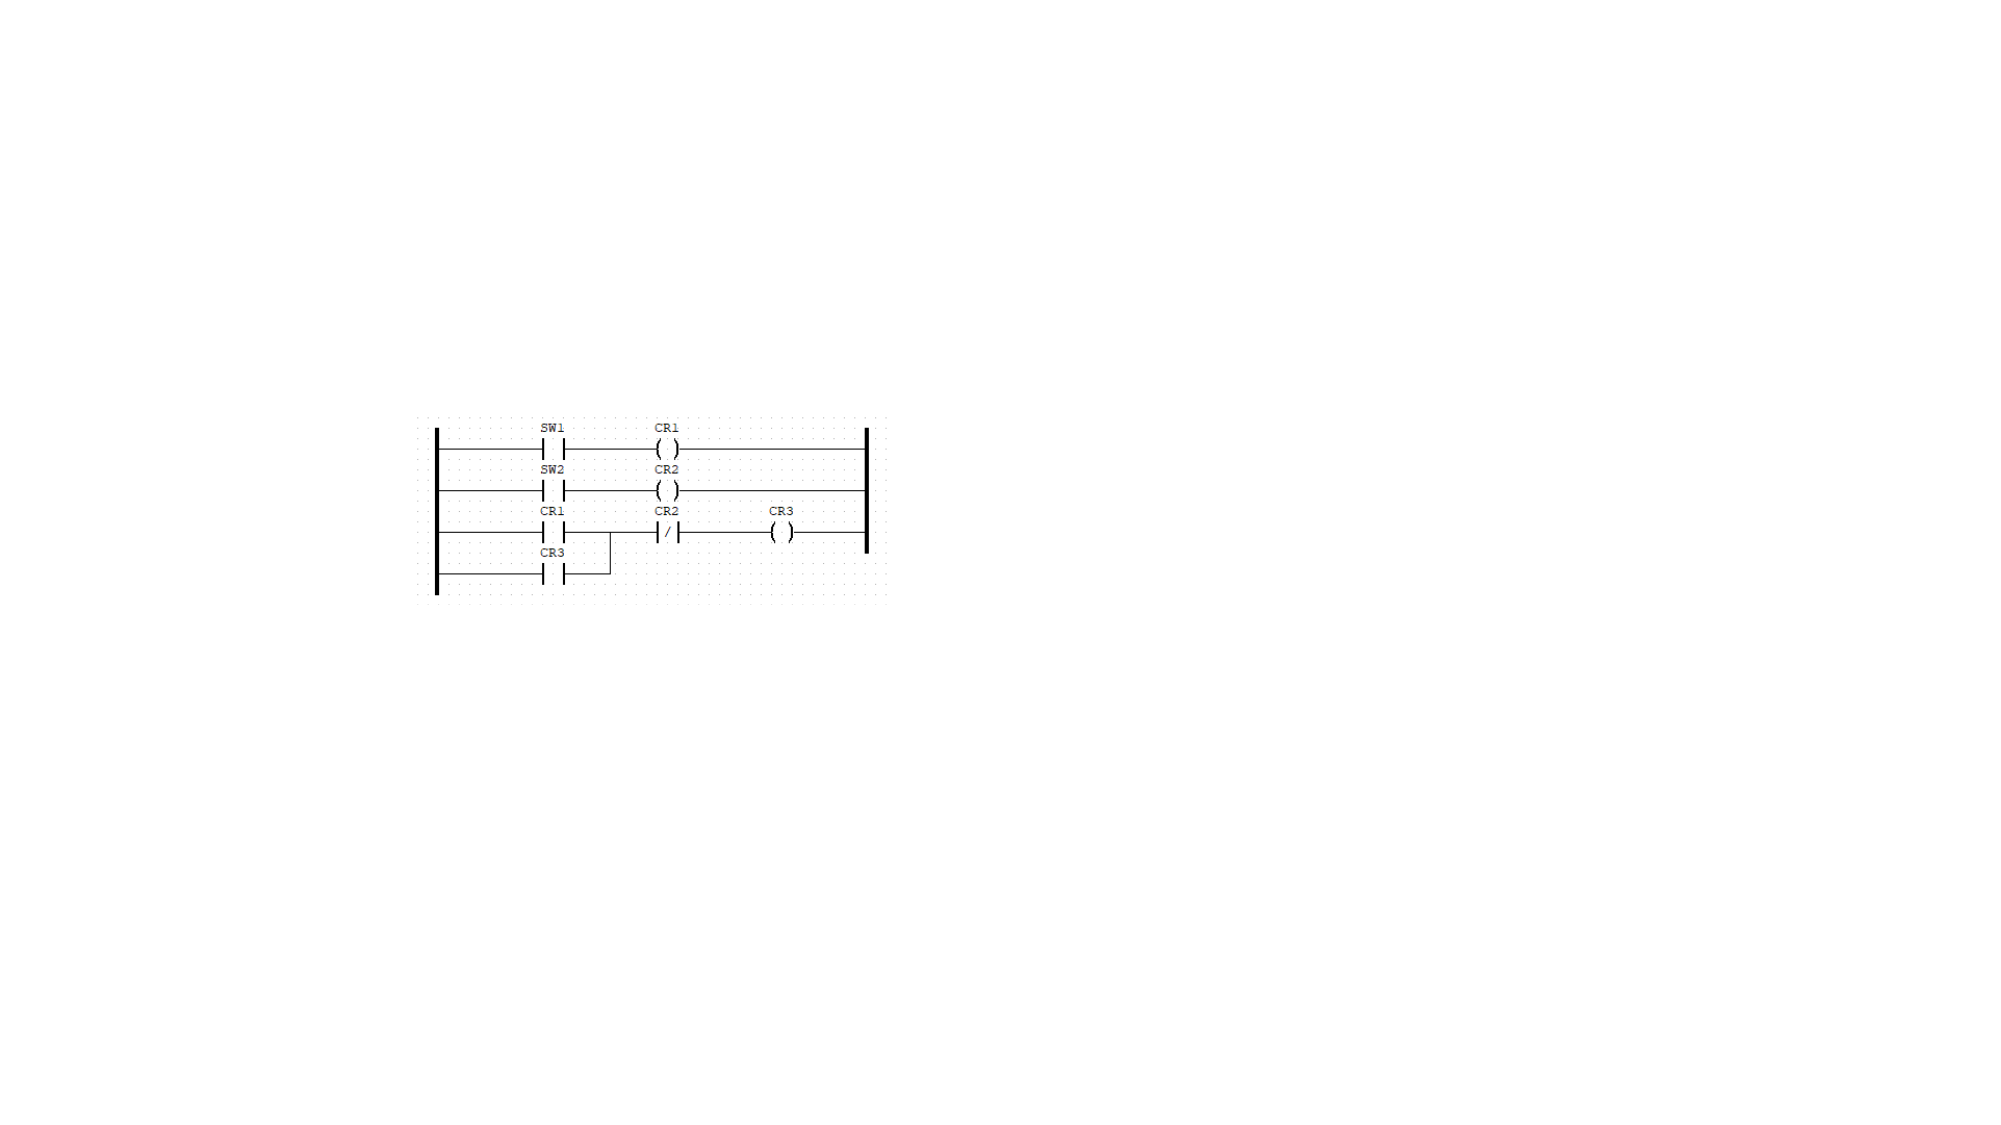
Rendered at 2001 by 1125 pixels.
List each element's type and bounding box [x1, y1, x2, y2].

picture [416, 409, 890, 605]
